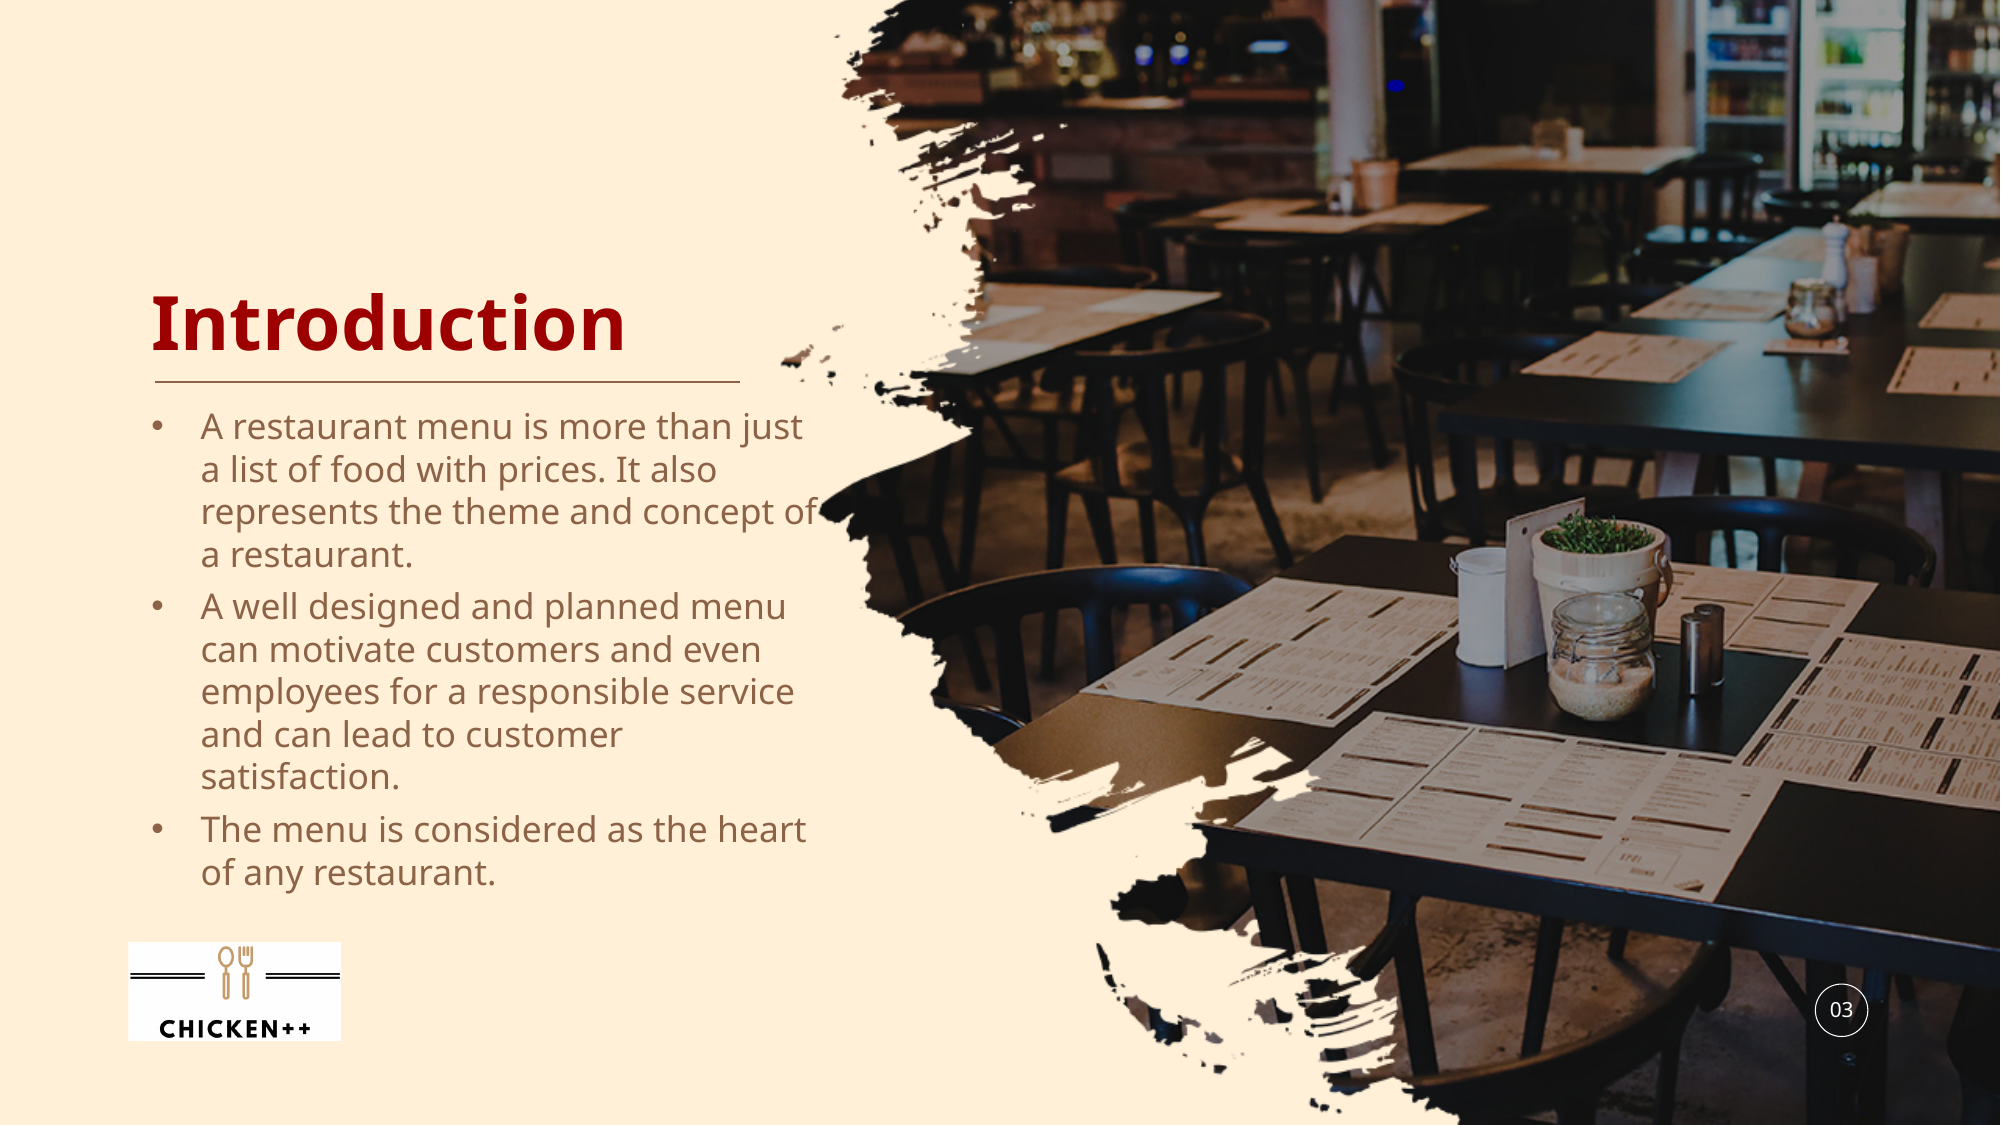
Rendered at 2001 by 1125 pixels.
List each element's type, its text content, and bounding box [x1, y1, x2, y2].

picture [0, 0, 2000, 1125]
list A restaurant menu is more than just a list of food with prices. It also represents the theme and concept of a restaurant. A well designed and planned menu can motivate customers and even employees for a responsible service and can lead to customer satisfaction. The menu is considered as the heart of any restaurant. [136, 396, 834, 902]
title Introduction [136, 152, 834, 375]
slide_number 03 [1811, 980, 1872, 1041]
